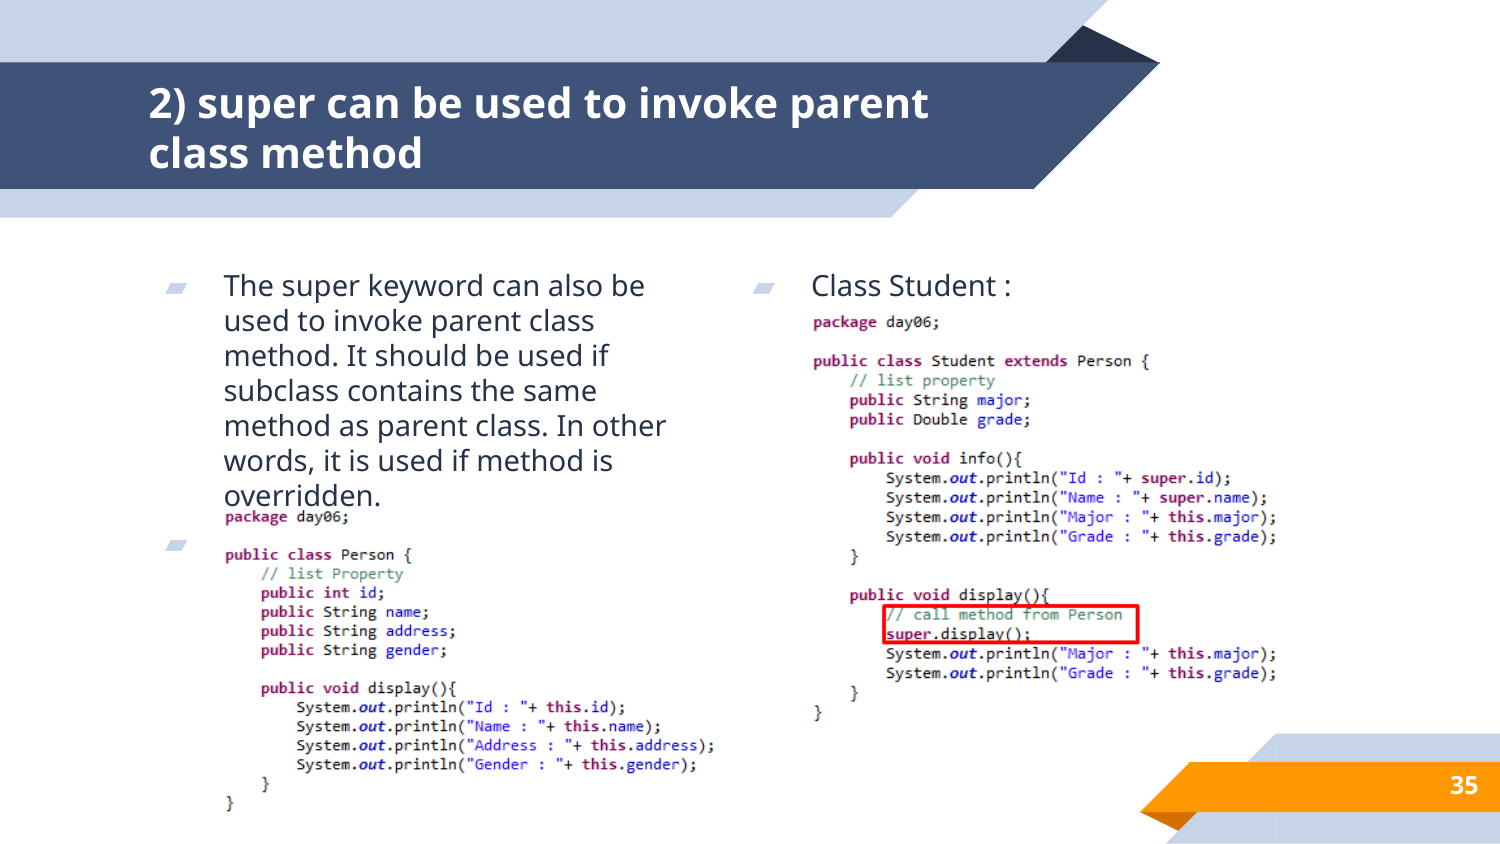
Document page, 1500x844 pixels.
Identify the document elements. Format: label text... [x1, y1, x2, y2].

list Class Student : [721, 252, 1276, 700]
slide_number 35 [1249, 760, 1494, 813]
list The super keyword can also be used to invoke parent class method. It should be used if subclass contains the same method as parent class. In other words, it is used if method is overridden. Class Person : [133, 252, 688, 700]
title 2) super can be used to invoke parent class method [133, 64, 997, 190]
picture [224, 509, 722, 815]
picture [811, 309, 1288, 730]
